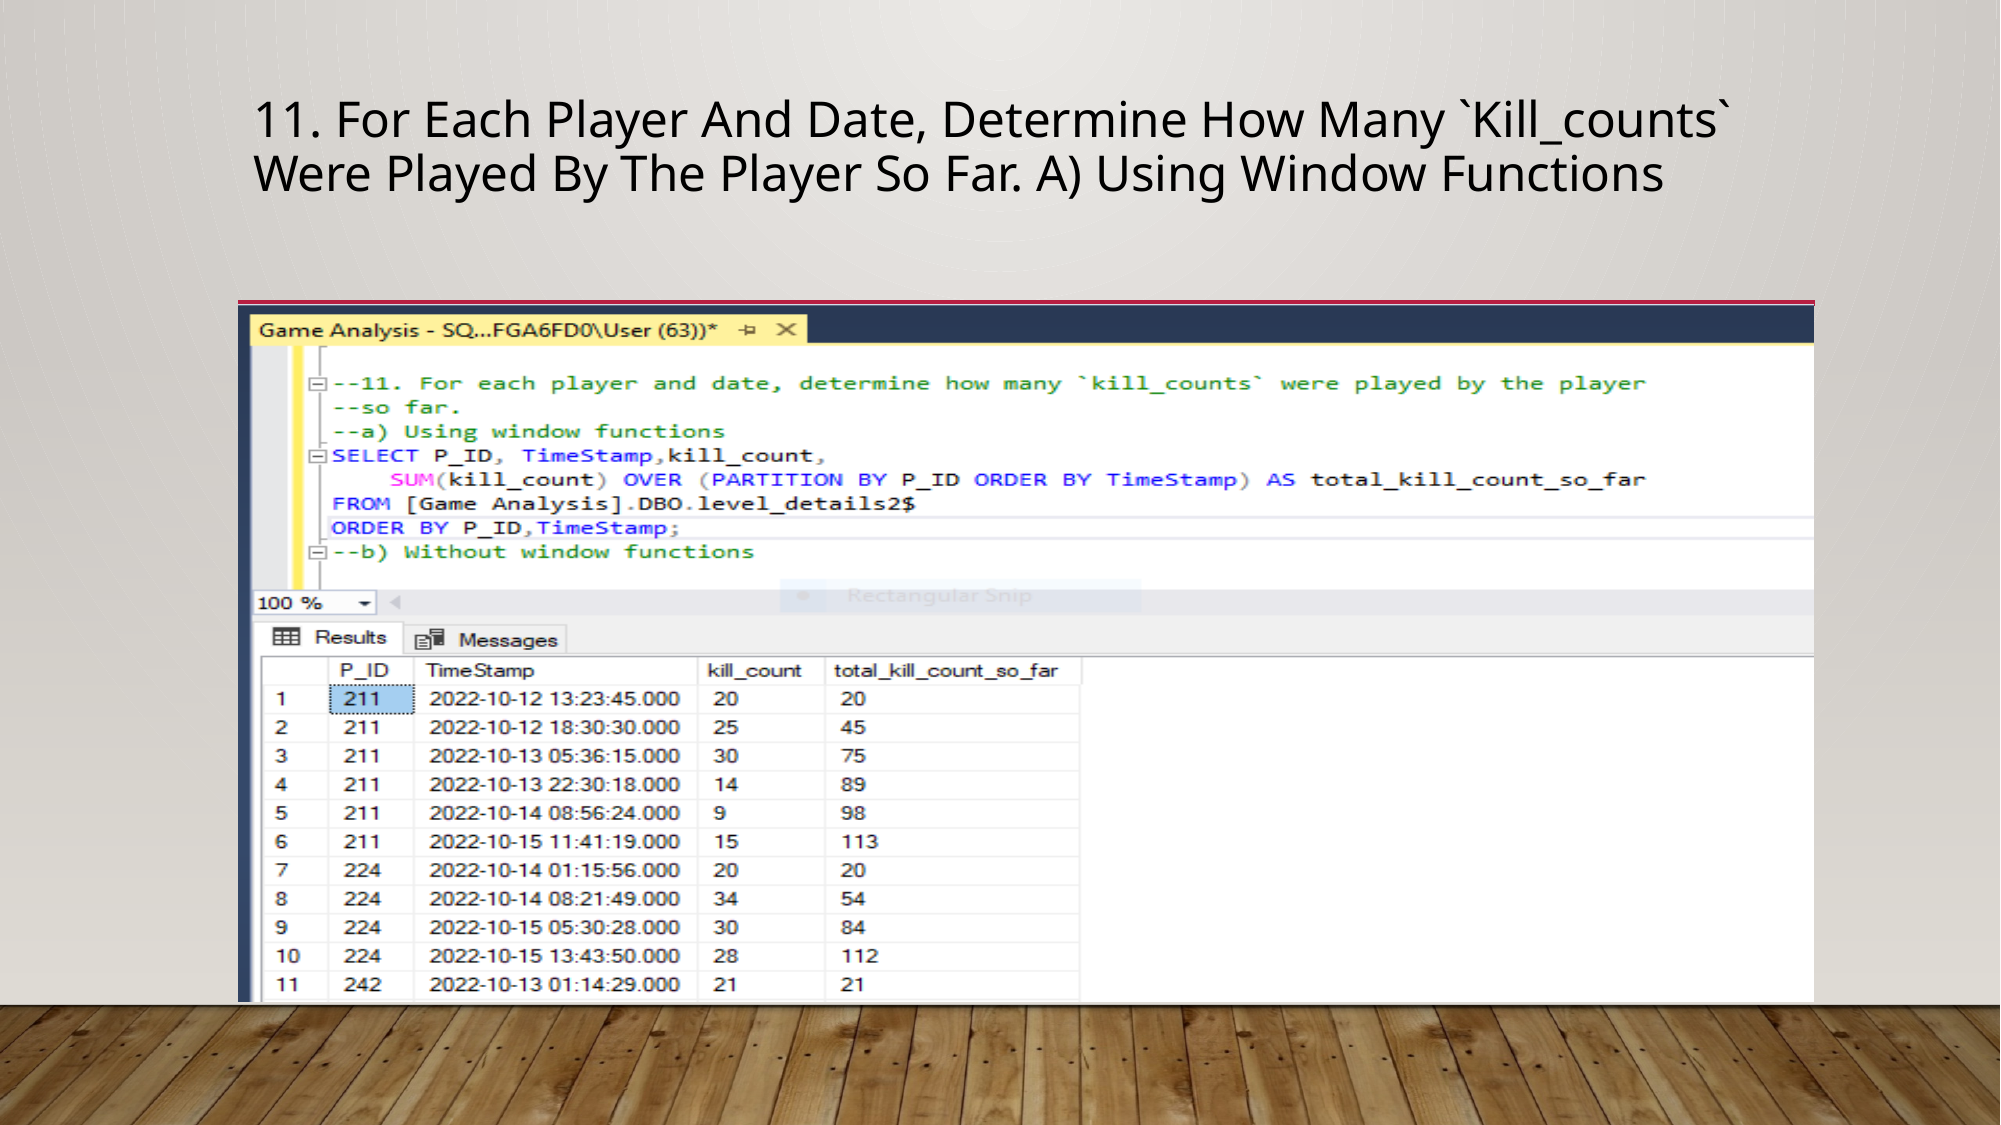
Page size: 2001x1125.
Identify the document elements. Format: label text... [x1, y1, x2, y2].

title 11. For Each Player And Date, Determine How Many `Kill_counts` Were Played By The Player So Far. A) Using Window Functions [238, 87, 1814, 303]
picture [0, 1005, 2000, 1125]
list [237, 303, 1814, 1002]
